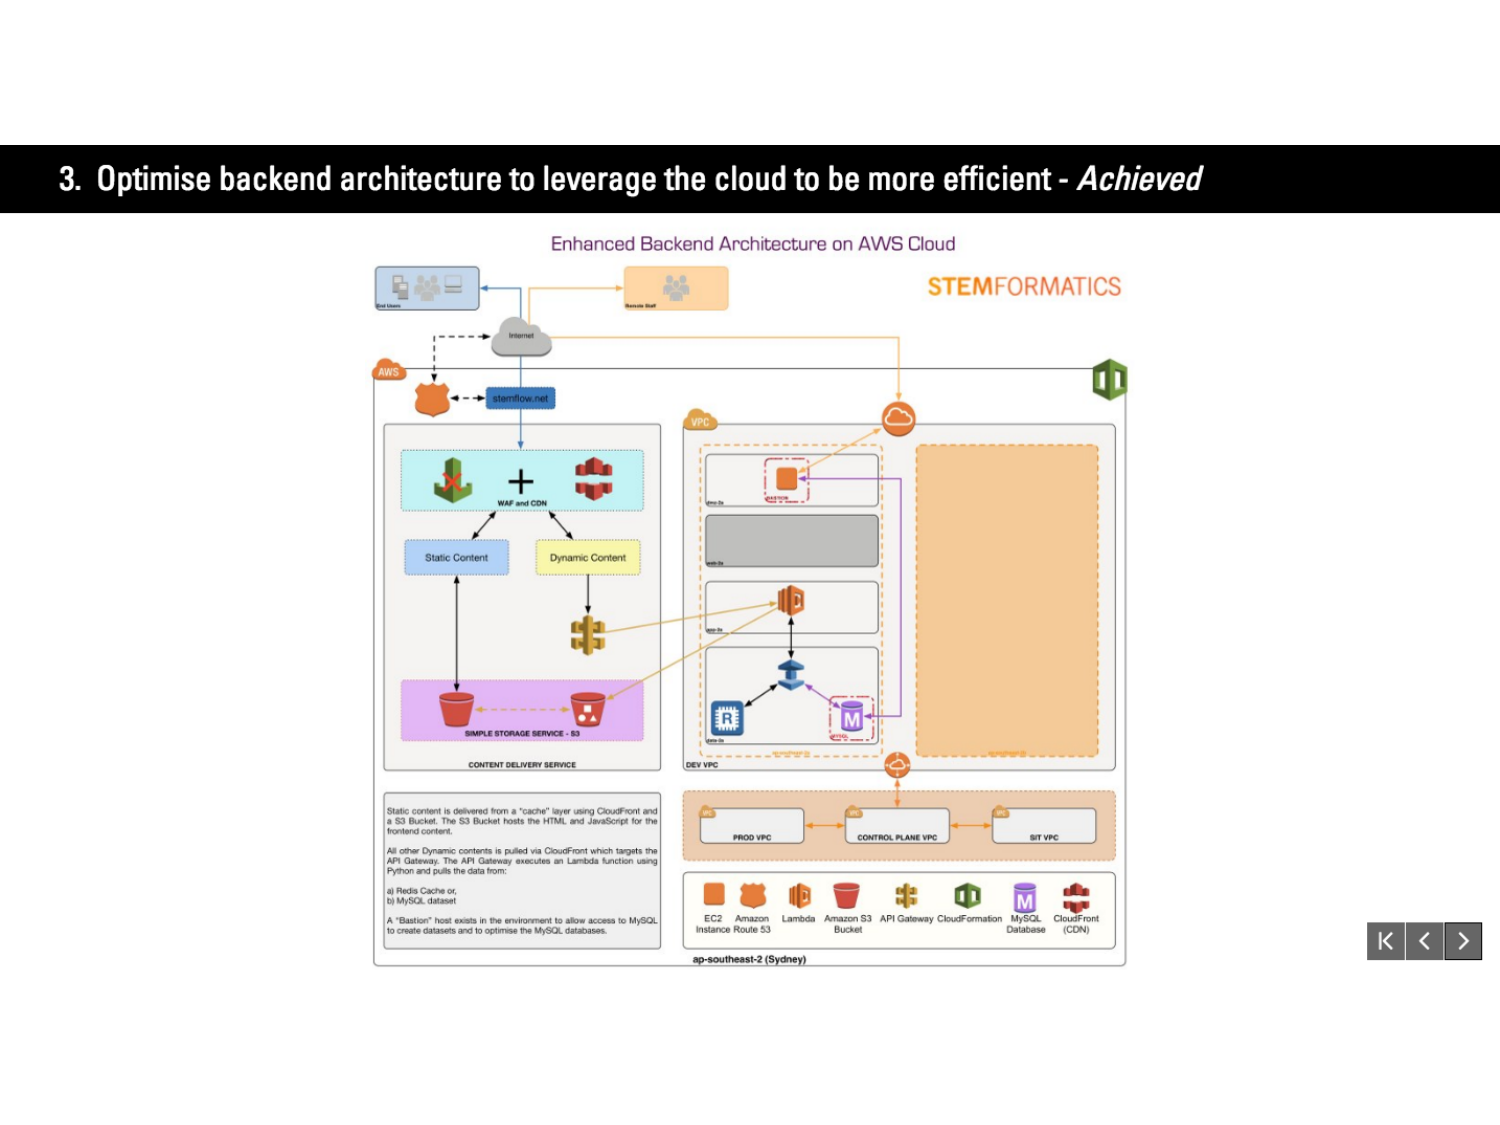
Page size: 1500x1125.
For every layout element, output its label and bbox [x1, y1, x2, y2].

picture [0, 145, 1500, 979]
